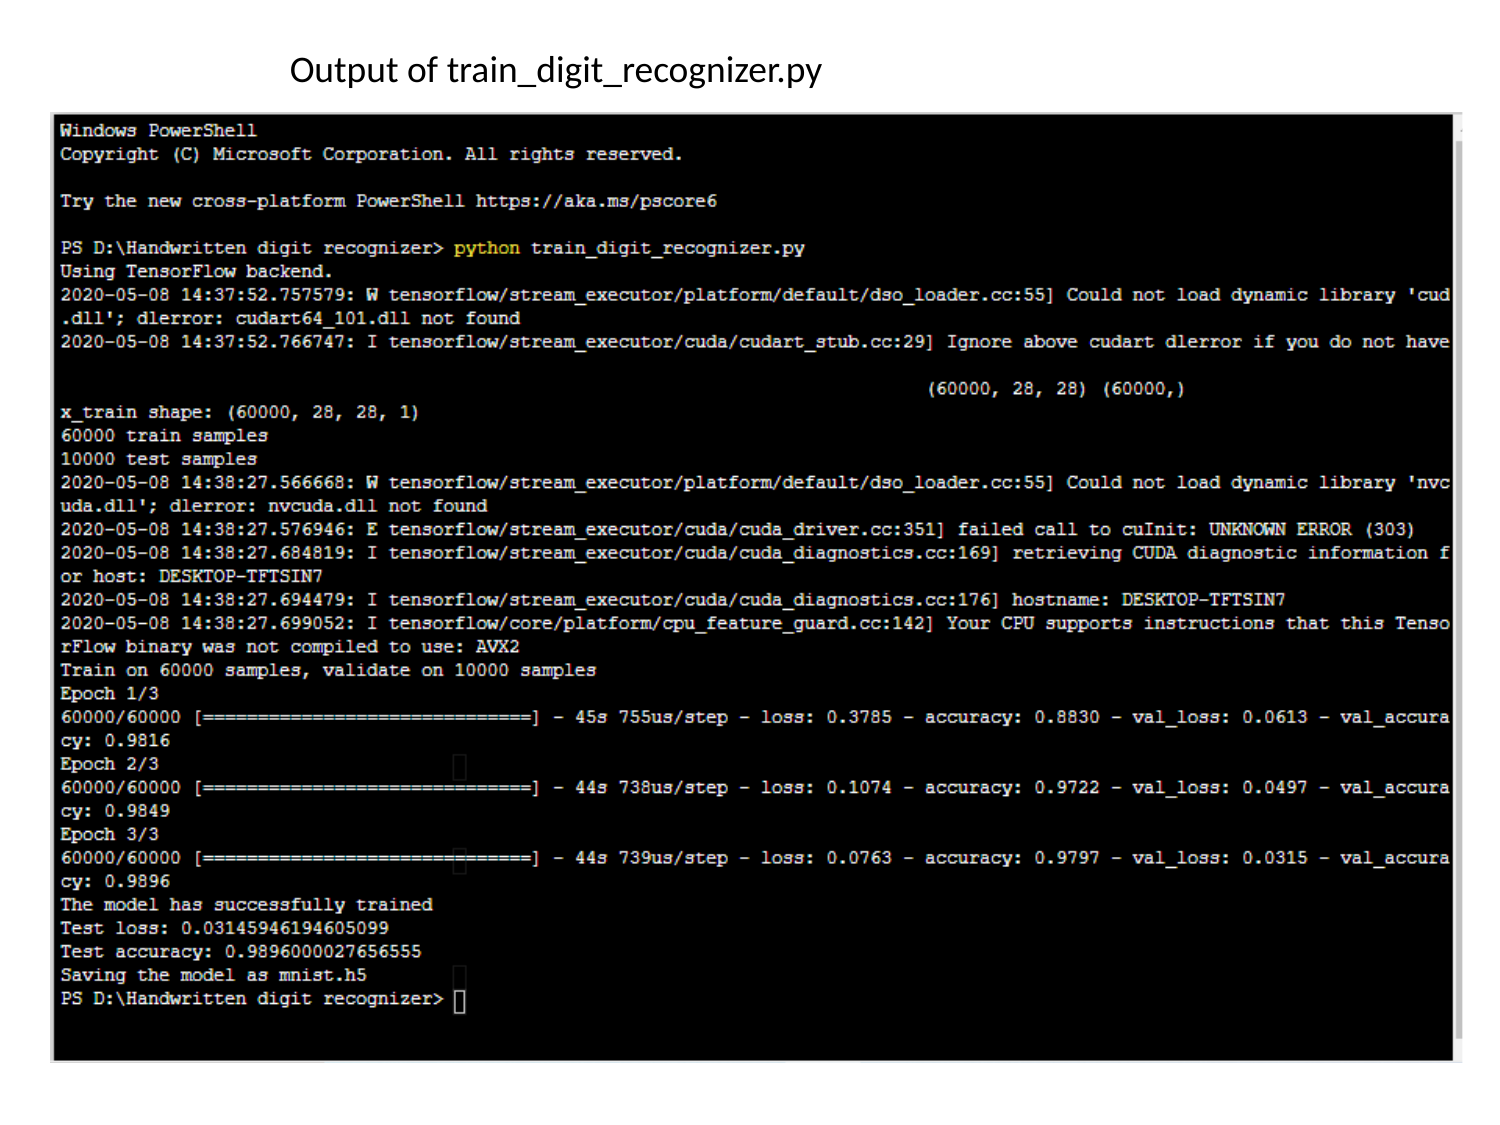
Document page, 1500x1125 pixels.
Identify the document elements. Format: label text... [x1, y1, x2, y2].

picture [49, 112, 1463, 1063]
text_box Output of train_digit_recognizer.py [275, 37, 1213, 98]
